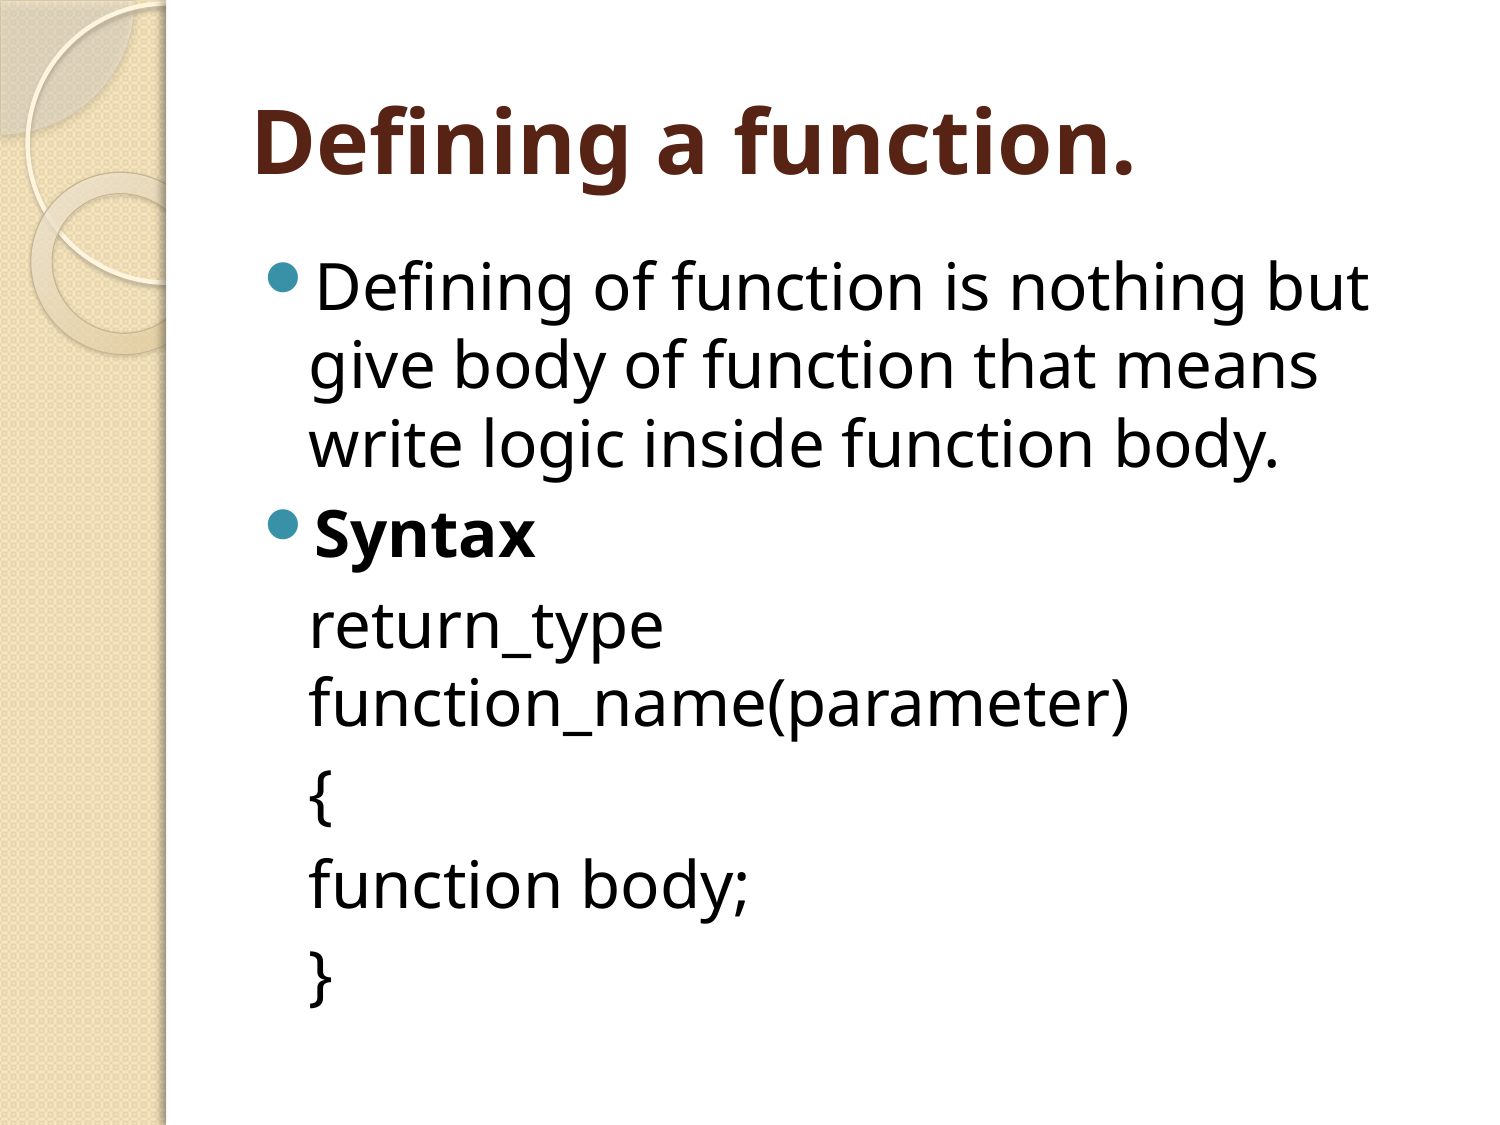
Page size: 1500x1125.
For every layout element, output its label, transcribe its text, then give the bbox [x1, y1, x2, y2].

list Defining of function is nothing but give body of function that means write logic inside function body. Syntax return_type function_name(parameter) { function body; } [235, 237, 1466, 1025]
title Defining a function. [235, 45, 1466, 233]
